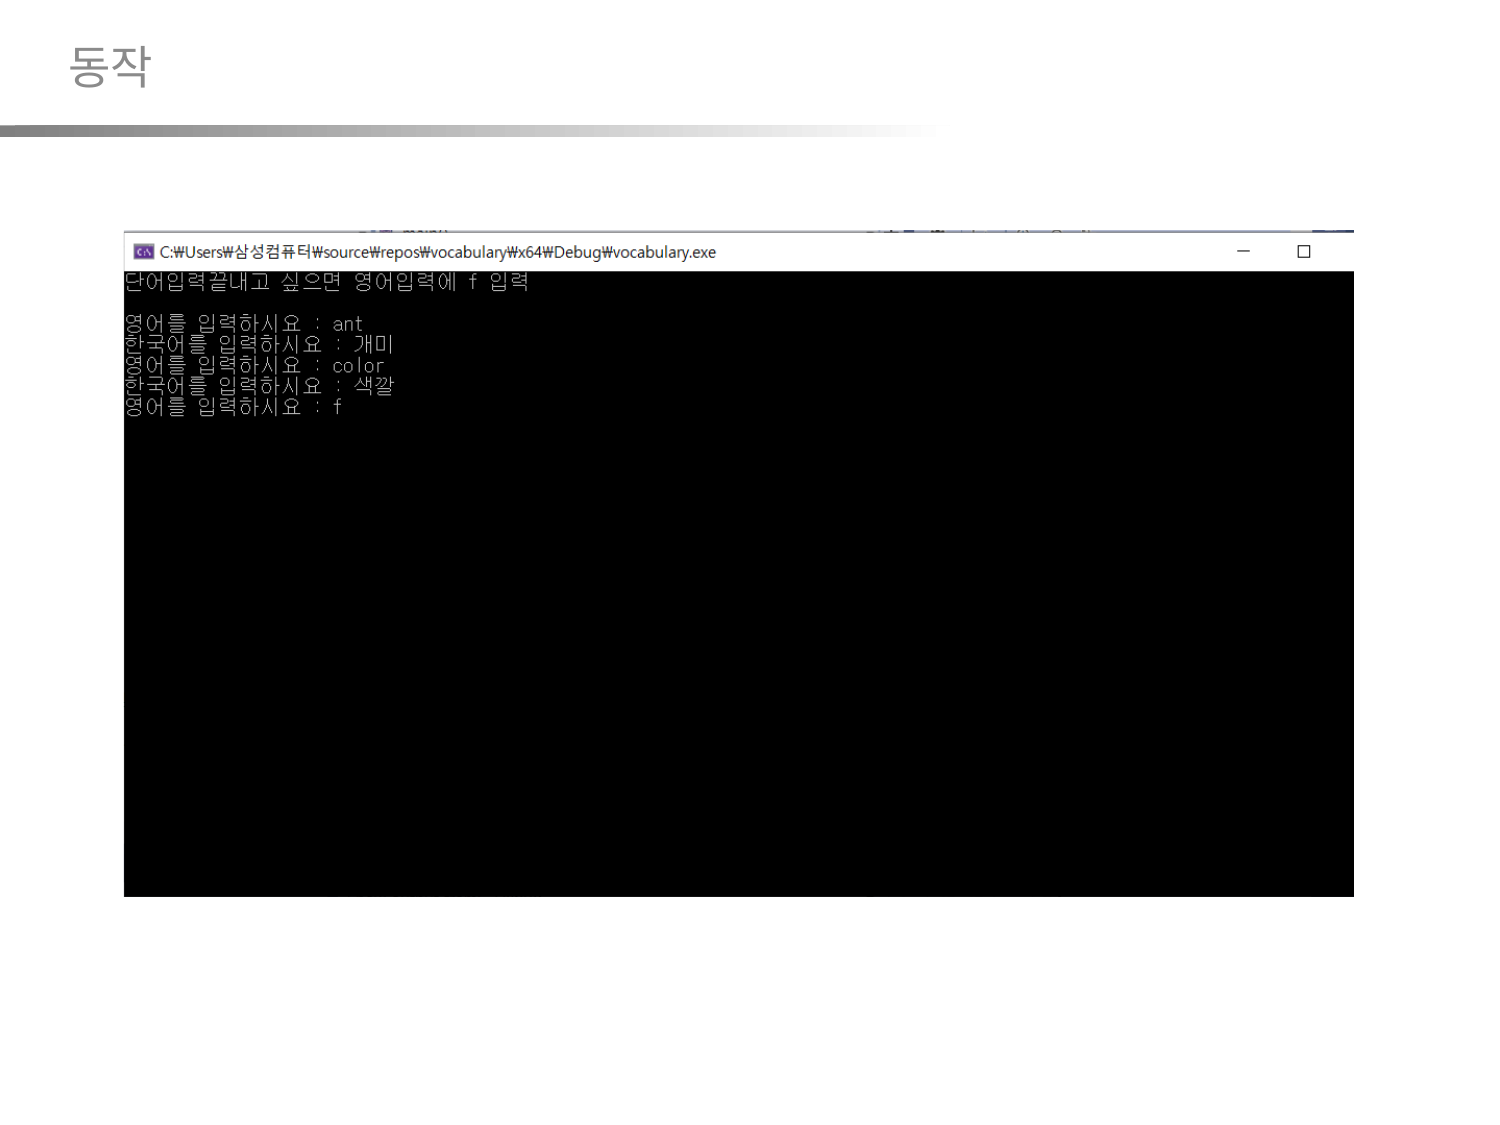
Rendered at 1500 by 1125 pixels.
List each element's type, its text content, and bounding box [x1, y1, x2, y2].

picture [123, 230, 1365, 897]
subtitle 동작 [53, 30, 490, 102]
text_box [0, 123, 953, 140]
